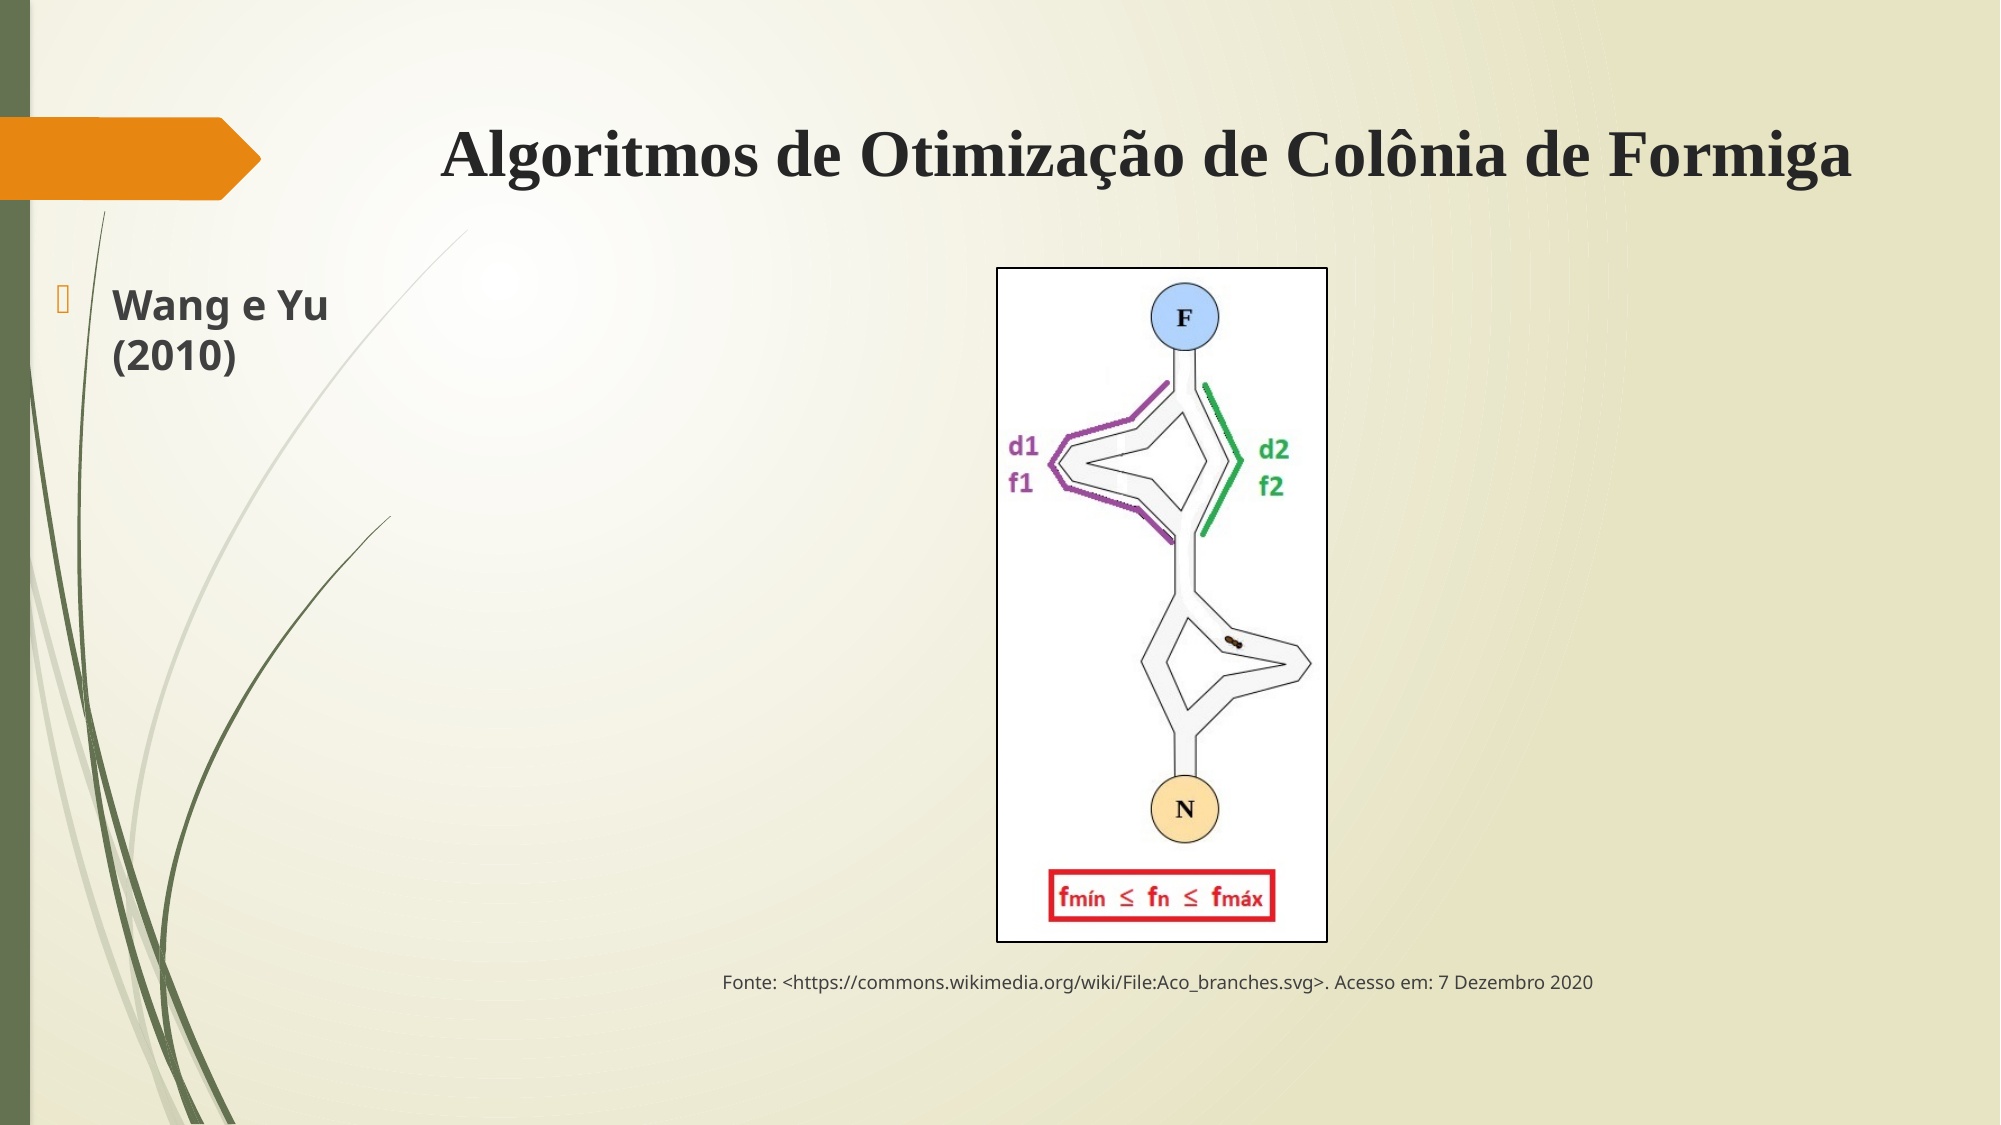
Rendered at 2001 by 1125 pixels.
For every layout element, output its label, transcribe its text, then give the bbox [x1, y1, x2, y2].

picture [997, 268, 1326, 942]
text_box Fonte: <https://commons.wikimedia.org/wiki/File:Aco_branches.svg>. Acesso em: 7 Dezembro 2020 [707, 962, 1623, 1125]
title Algoritmos de Otimização de Colônia de Formiga [425, 102, 1888, 313]
list Wang e Yu (2010) [41, 271, 479, 530]
